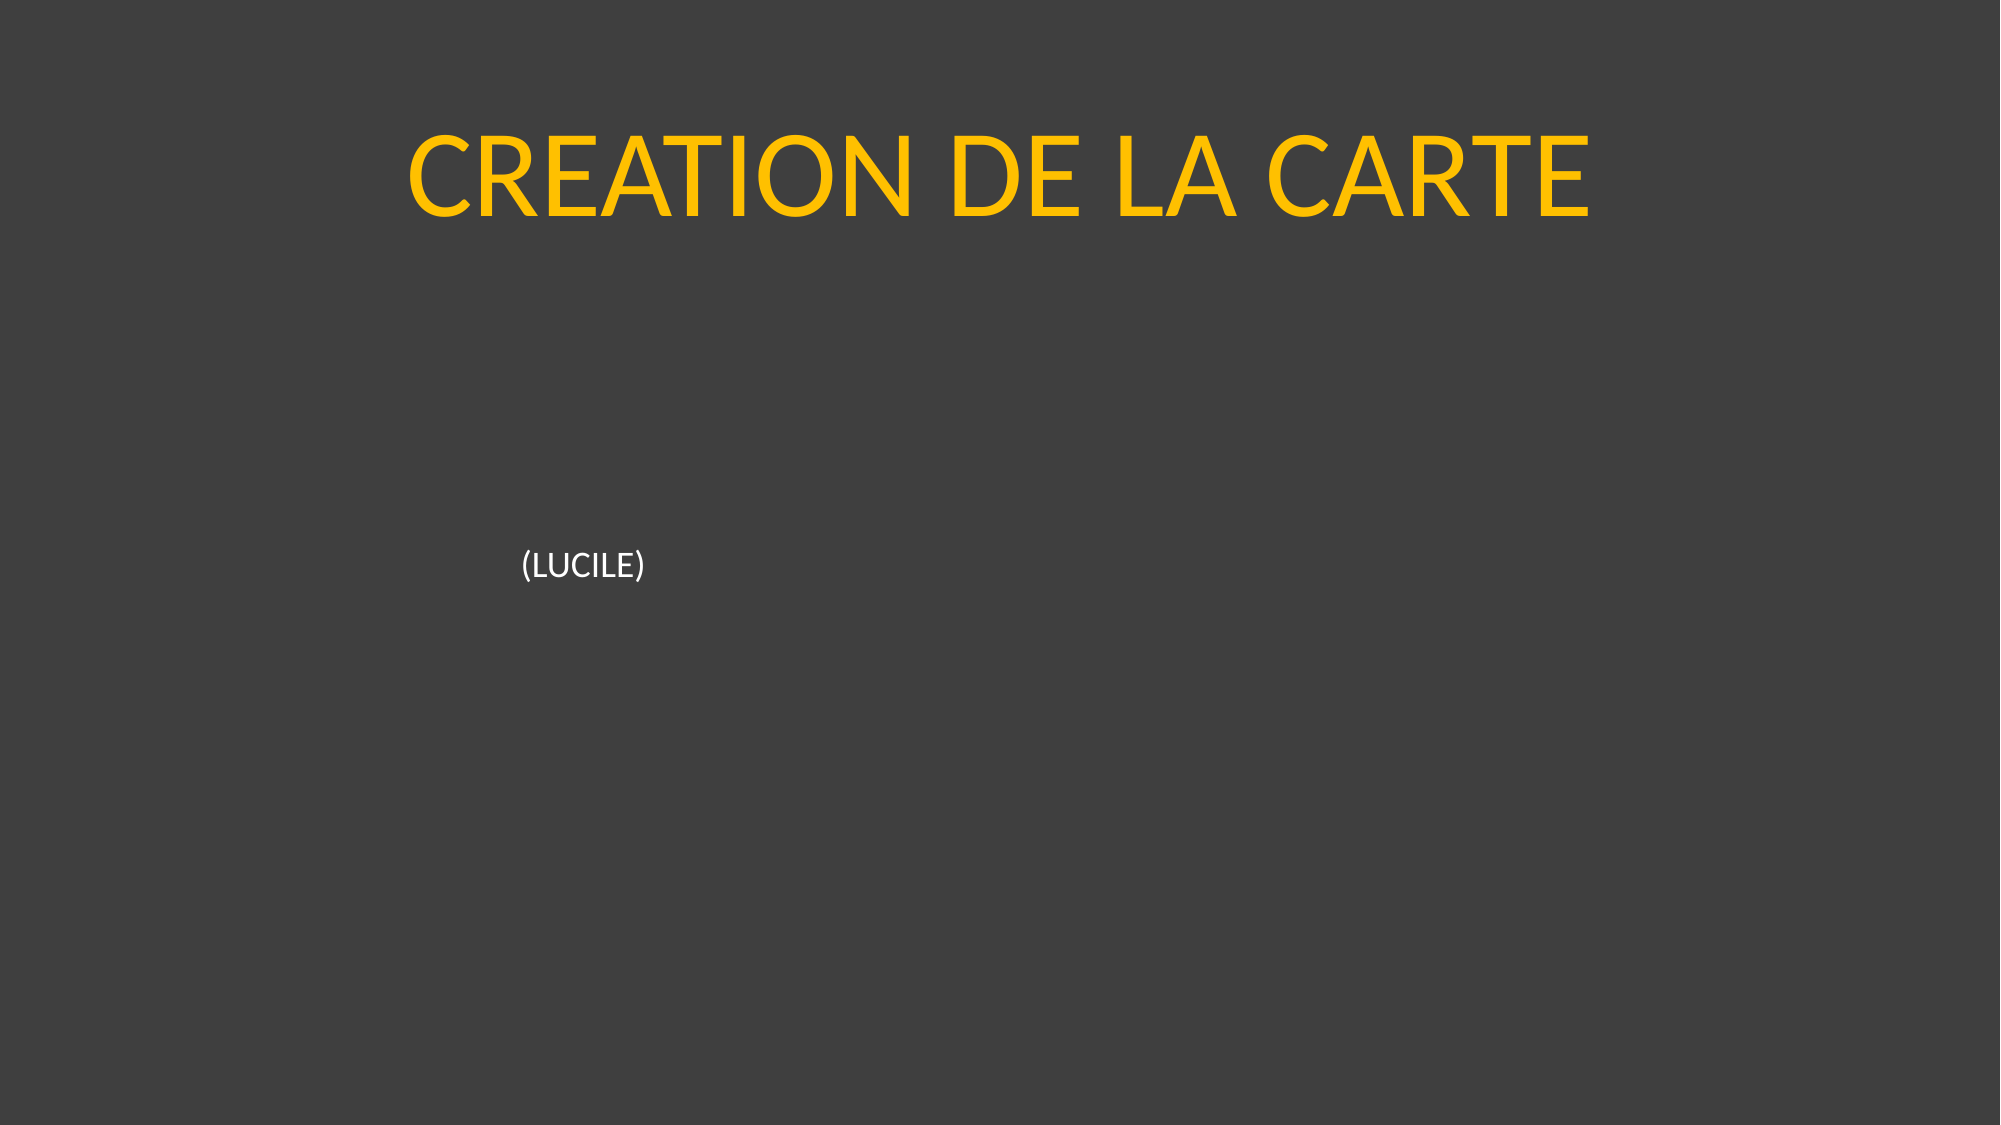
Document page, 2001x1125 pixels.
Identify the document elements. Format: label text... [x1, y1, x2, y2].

text_box (LUCILE) [505, 532, 661, 592]
title CREATION DE LA CARTE [117, 52, 1883, 251]
